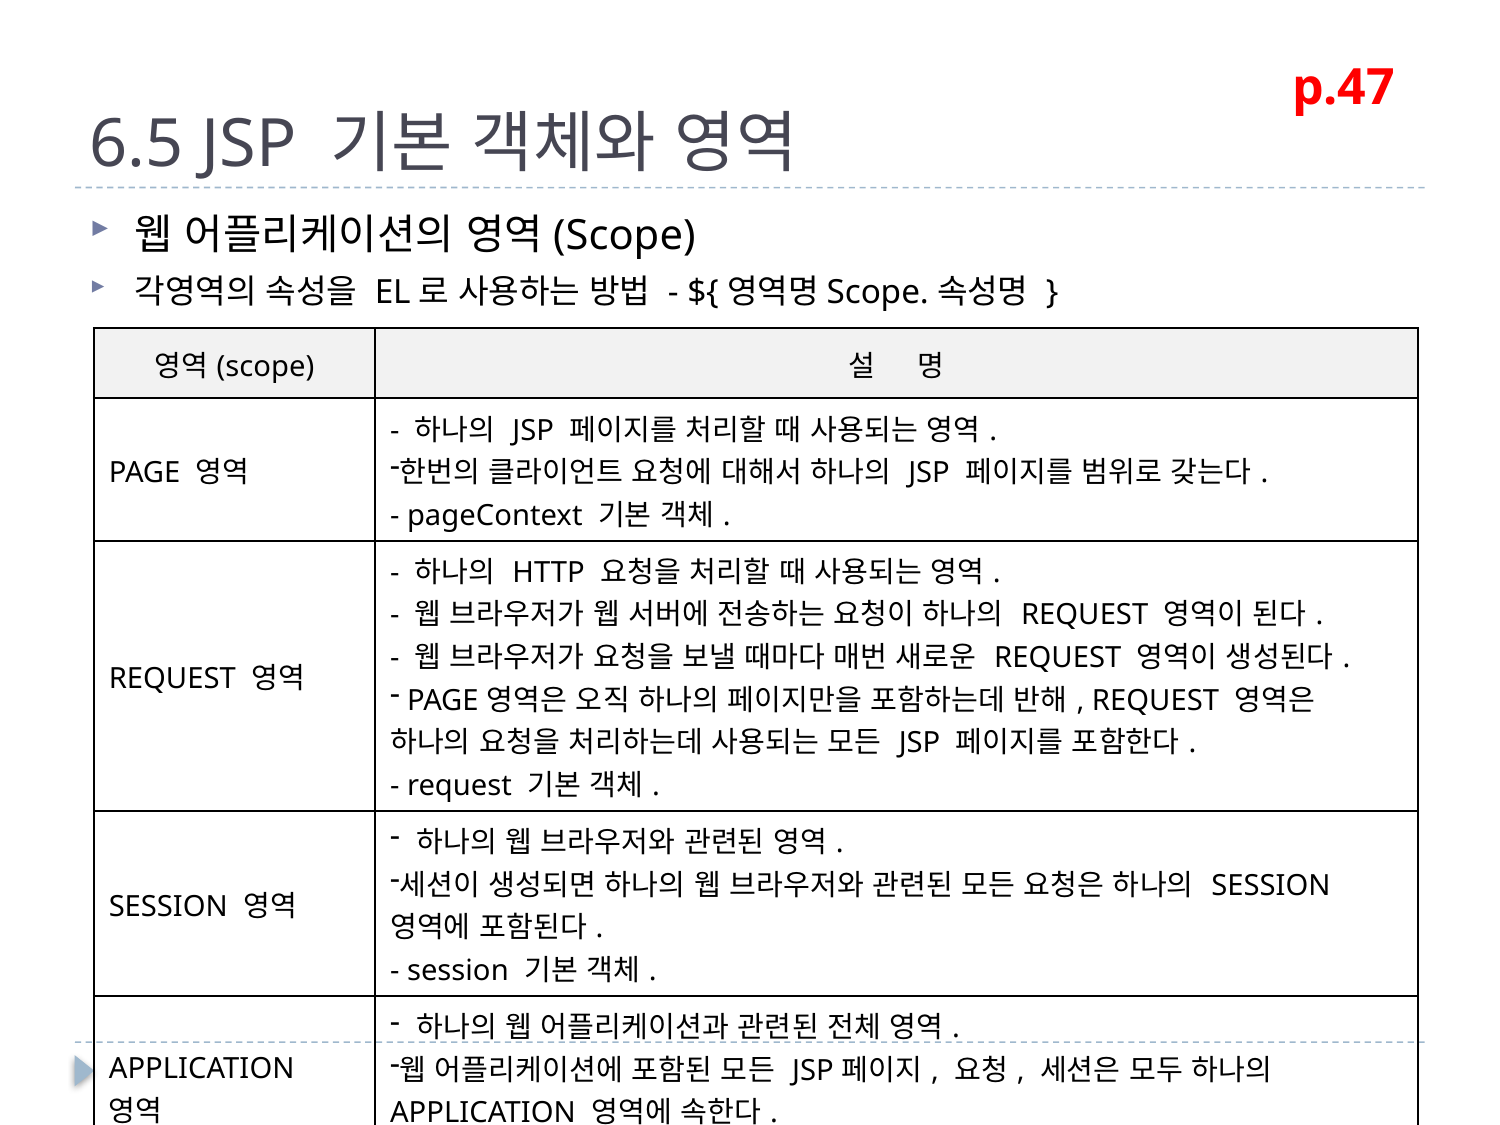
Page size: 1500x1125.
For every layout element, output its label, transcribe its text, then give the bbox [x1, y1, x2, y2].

table_header 영역(scope) [95, 329, 374, 397]
table_cell PAGE 영역 [95, 399, 374, 540]
table_cell 하나의 웹 브라우저와 관련된 영역. 세션이 생성되면 하나의 웹 브라우저와 관련된 모든 요청은 하나의 SESSION 영역에 포함된다. - session 기본 객체. [376, 812, 1417, 995]
list 웹 어플리케이션의 영역(Scope) 각영역의 속성을 EL로 사용하는 방법 - ${영역명Scope.속성명 } [75, 200, 1425, 1010]
table_cell SESSION 영역 [95, 812, 374, 995]
table_cell - 하나의 HTTP 요청을 처리할 때 사용되는 영역. - 웹 브라우저가 웹 서버에 전송하는 요청이 하나의 REQUEST 영역이 된다. - 웹 브라우저가 요청을 보낼 때마다 매번 새로운 REQUEST 영역이 생성된다. PAGE영역은 오직 하나의 페이지만을 포함하는데 반해, REQUEST 영역은 하나의 요청을 처리하는데 사용되는 모든 JSP 페이지를 포함한다. - request 기본 객체. [376, 542, 1417, 810]
table_header 설 명 [376, 329, 1417, 397]
title 6.5 JSP 기본 객체와 영역 [75, 24, 1425, 188]
text_box p.47 [1277, 46, 1430, 122]
table_cell REQUEST 영역 [95, 542, 374, 810]
table_cell APPLICATION 영역 [95, 997, 374, 1125]
table_cell 하나의 웹 어플리케이션과 관련된 전체 영역. 웹 어플리케이션에 포함된 모든 JSP페이지, 요청, 세션은 모두 하나의 APPLICATION 영역에 속한다. - application 기본 객체. [376, 997, 1417, 1125]
table_cell - 하나의 JSP 페이지를 처리할 때 사용되는 영역. 한번의 클라이언트 요청에 대해서 하나의 JSP 페이지를 범위로 갖는다. - pageContext 기본 객체. [376, 399, 1417, 540]
